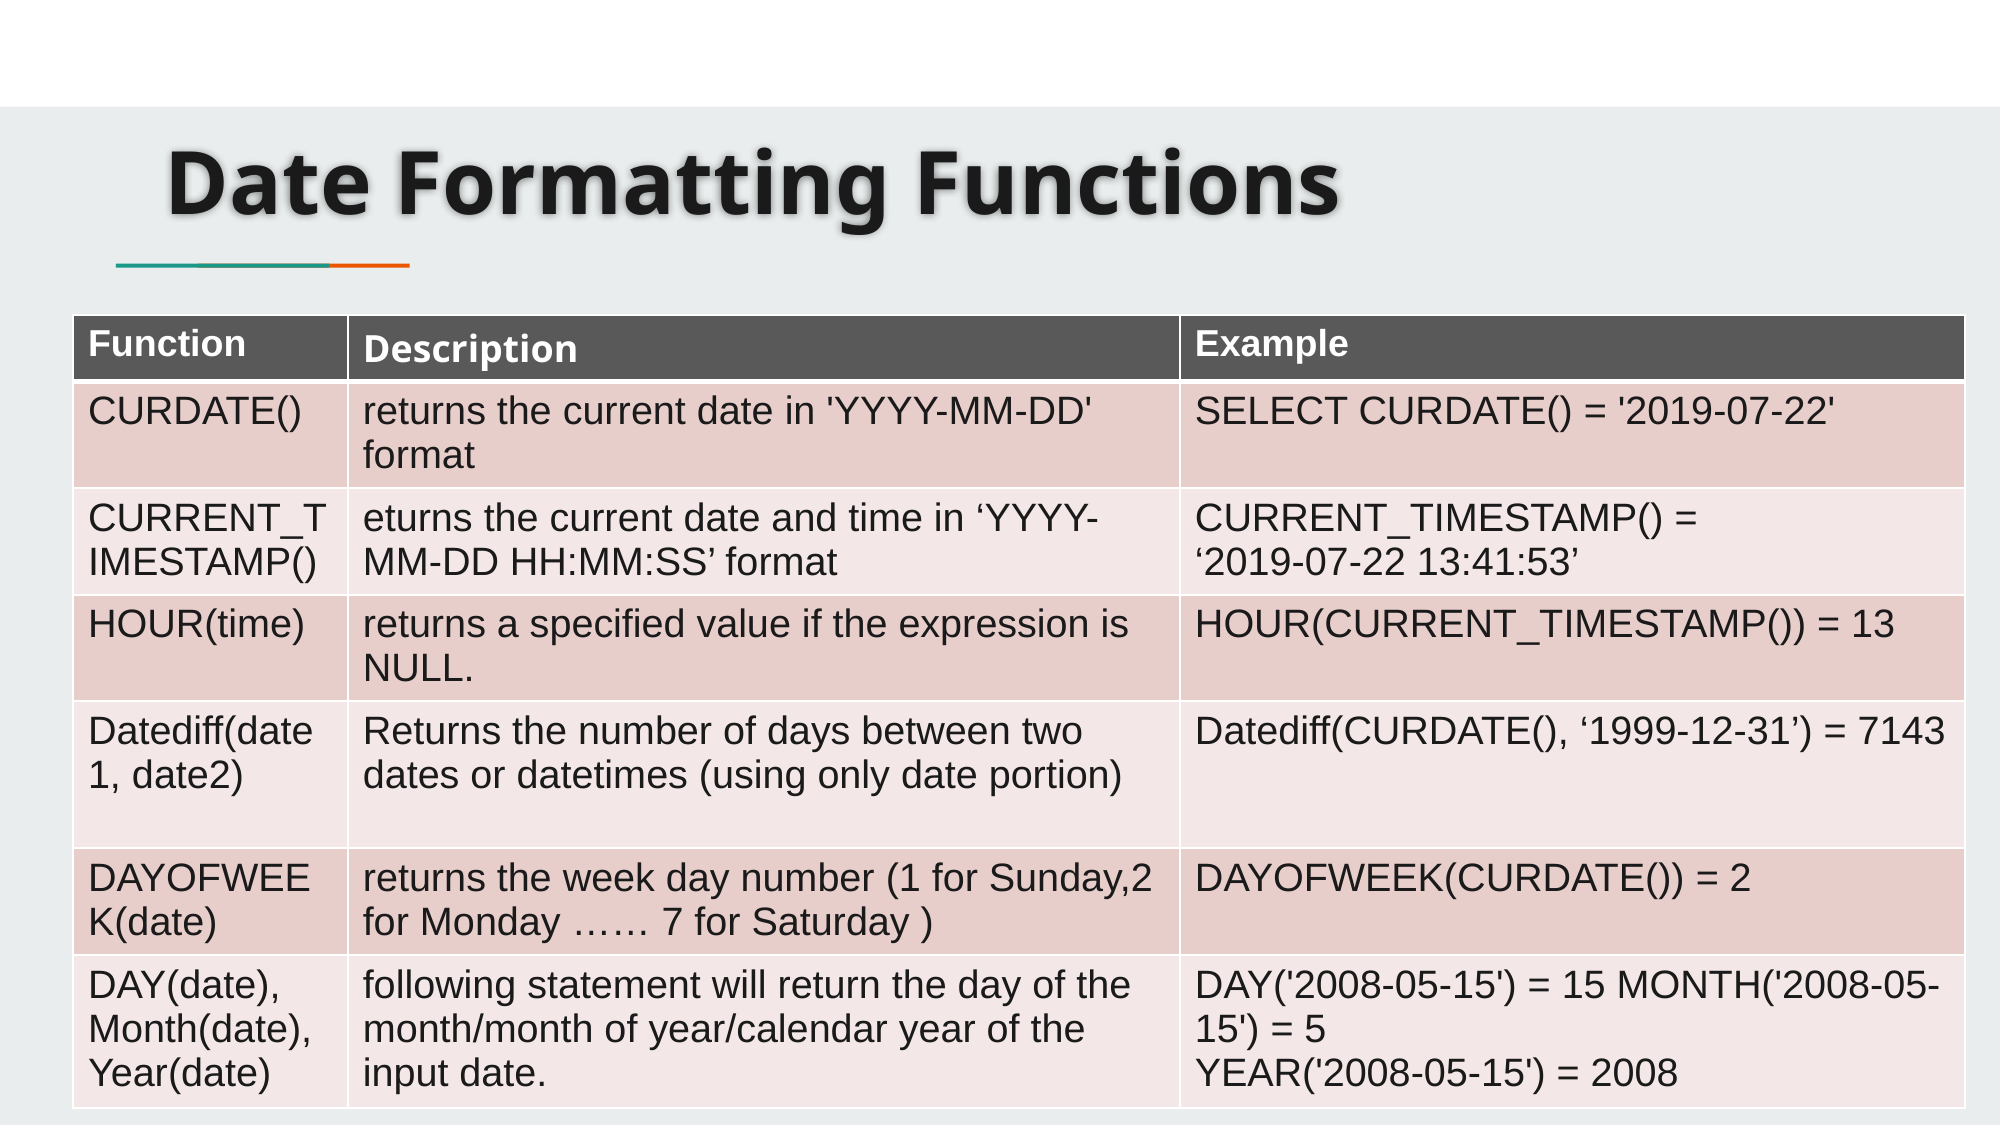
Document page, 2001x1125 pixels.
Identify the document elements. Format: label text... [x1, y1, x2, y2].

table_cell HOUR(CURRENT_TIMESTAMP()) = 13 [1181, 596, 1964, 700]
table_cell CURRENT_TIMESTAMP() = ‘2019-07-22 13:41:53’ [1181, 489, 1964, 594]
table_cell DAYOFWEEK(date) [74, 849, 347, 954]
table_cell CURDATE() [74, 384, 347, 487]
table_cell DAY('2008-05-15') = 15 MONTH('2008-05-15') = 5 YEAR('2008-05-15') = 2008 [1181, 956, 1964, 1107]
table_header Example [1181, 316, 1964, 379]
table_cell following statement will return the day of the month/month of year/calendar year of the input date. [349, 956, 1179, 1107]
table_cell CURRENT_TIMESTAMP() [74, 489, 347, 594]
table_cell DAYOFWEEK(CURDATE()) = 2 [1181, 849, 1964, 954]
table_cell Datediff(CURDATE(), ‘1999-12-31’) = 7143 [1181, 702, 1964, 847]
table_cell returns a specified value if the expression is NULL. [349, 596, 1179, 700]
table_header Function [74, 316, 347, 379]
table_cell Datediff(date1, date2) [74, 702, 347, 847]
table_cell DAY(date), Month(date), Year(date) [74, 956, 347, 1107]
table_cell Returns the number of days between two dates or datetimes (using only date portion) [349, 702, 1179, 847]
title Date Formatting Functions [149, 99, 1849, 260]
table_cell eturns the current date and time in ‘YYYY-MM-DD HH:MM:SS’ format [349, 489, 1179, 594]
table_cell returns the week day number (1 for Sunday,2 for Monday …… 7 for Saturday ) [349, 849, 1179, 954]
table_cell SELECT CURDATE() = '2019-07-22' [1181, 384, 1964, 487]
table_header Description [349, 316, 1179, 379]
text_box [1857, 170, 2000, 663]
table_cell returns the current date in 'YYYY-MM-DD' format [349, 384, 1179, 487]
table_cell HOUR(time) [74, 596, 347, 700]
